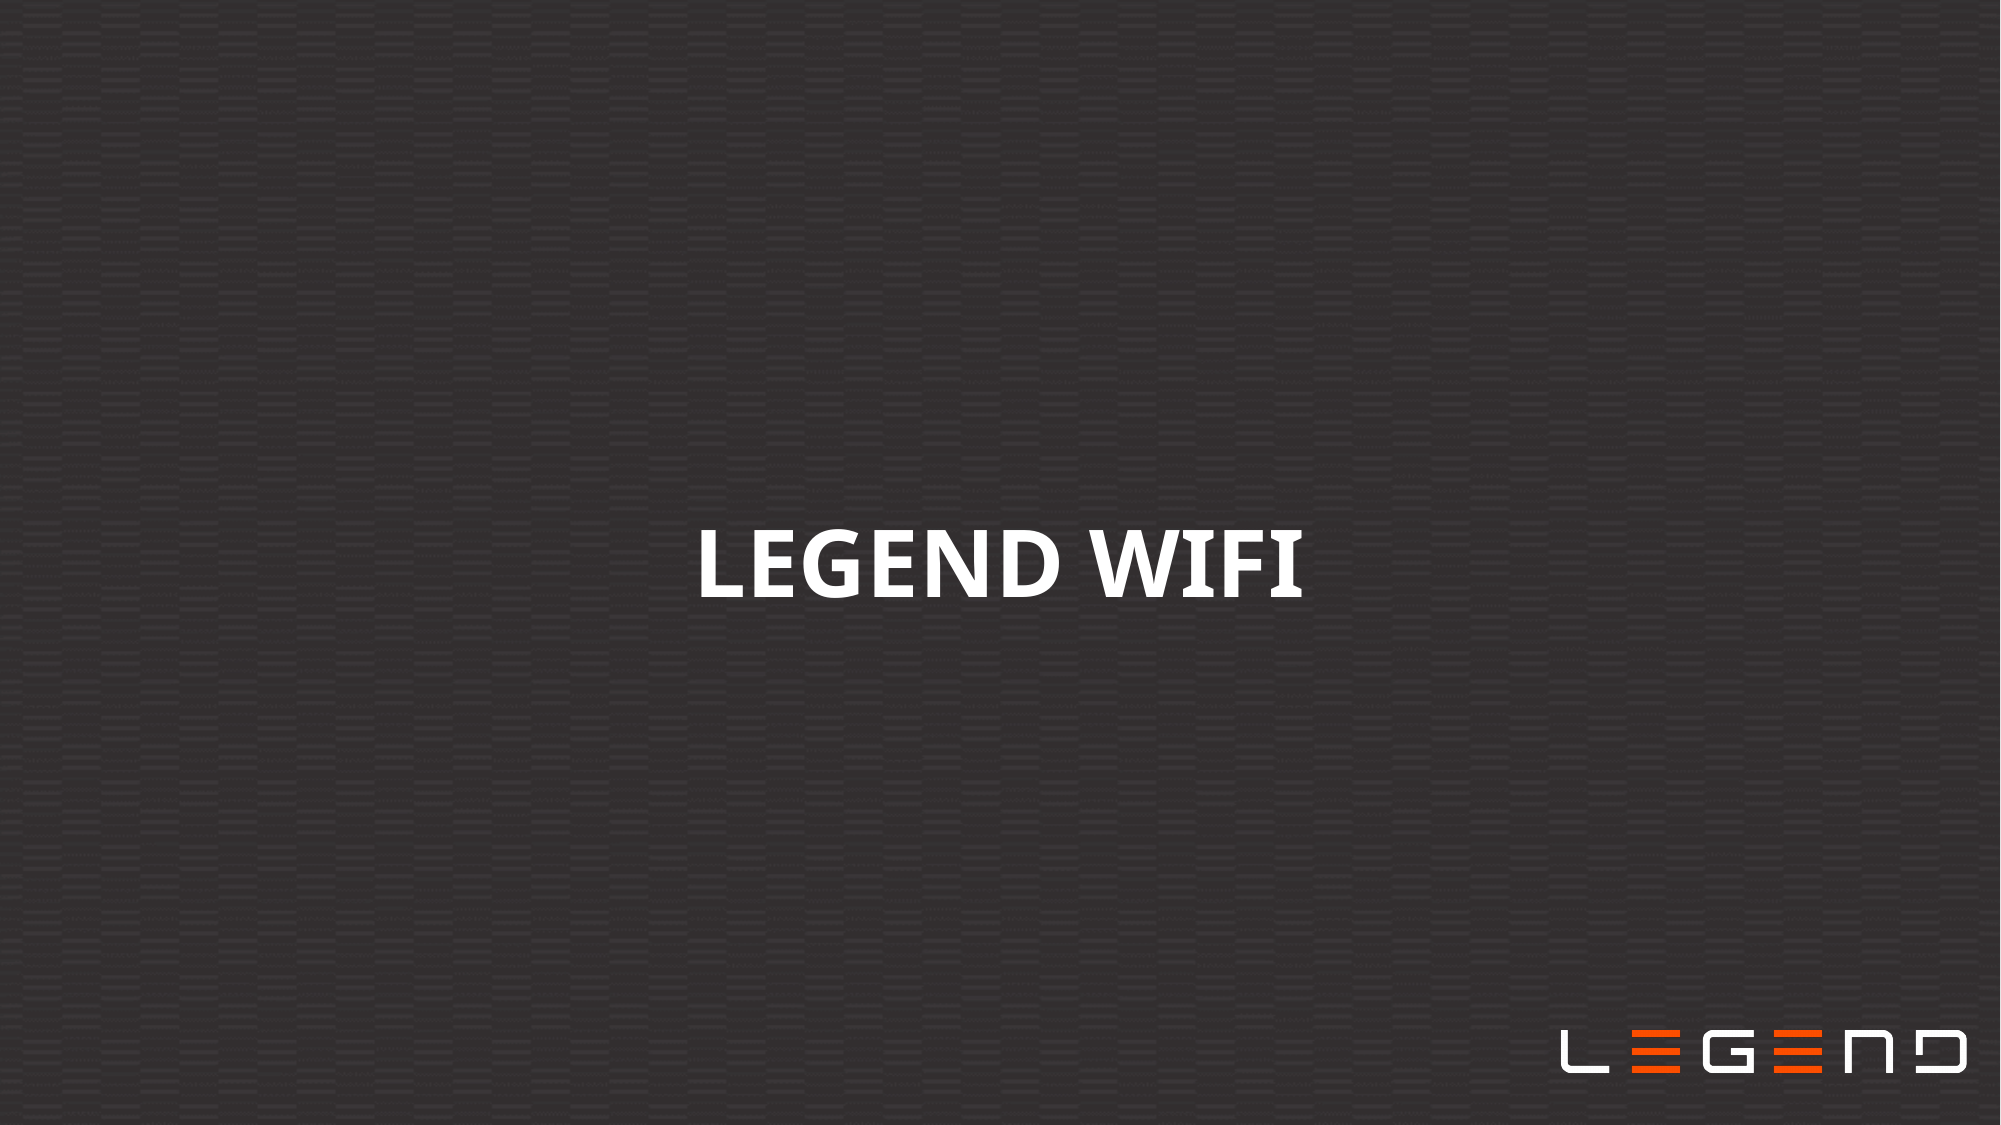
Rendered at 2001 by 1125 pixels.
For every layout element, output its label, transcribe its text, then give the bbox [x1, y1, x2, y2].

picture [0, 0, 2001, 1125]
text_box LEGEND WIFI [686, 496, 1313, 625]
